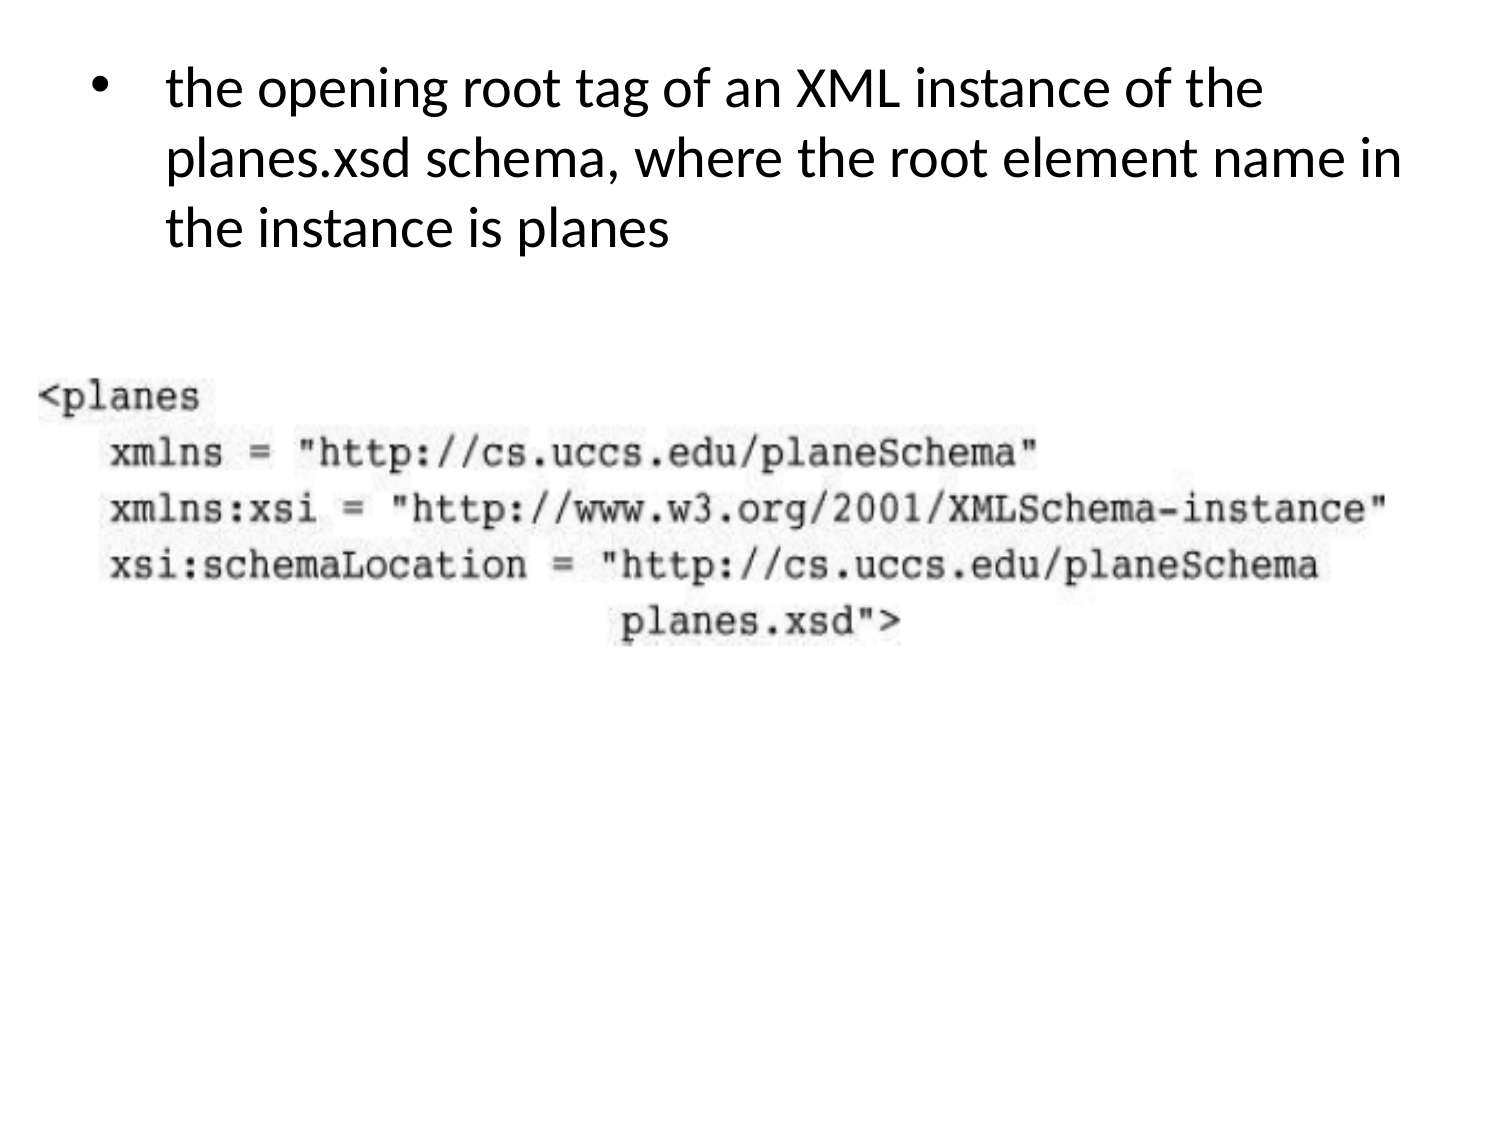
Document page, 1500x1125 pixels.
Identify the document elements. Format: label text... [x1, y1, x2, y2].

title the opening root tag of an XML instance of the planes.xsd schema, where the root element name in the instance is planes [75, 45, 1425, 263]
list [37, 374, 1426, 676]
